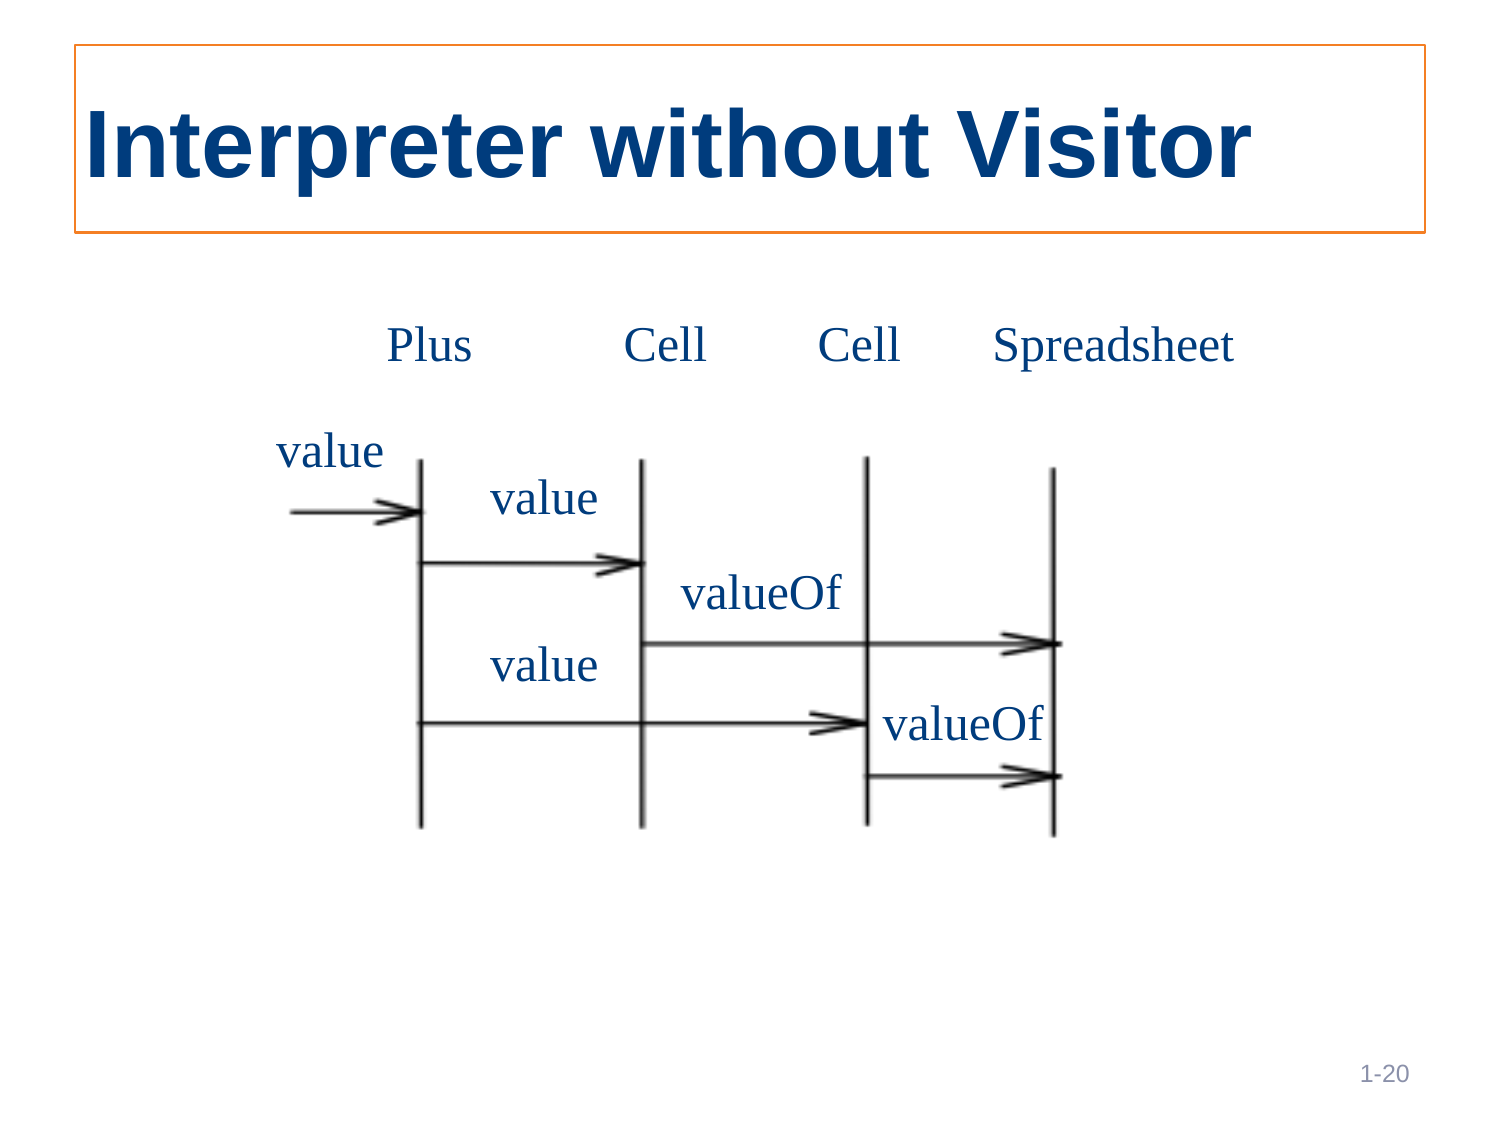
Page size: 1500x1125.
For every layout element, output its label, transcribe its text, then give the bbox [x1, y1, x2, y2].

text_box Plus [371, 310, 488, 379]
text_box Spreadsheet [977, 310, 1250, 379]
text_box Cell [802, 310, 917, 379]
text_box Cell [608, 310, 723, 379]
title Interpreter without Visitor [74, 44, 1426, 234]
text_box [261, 380, 1213, 905]
slide_number 20 [1074, 1042, 1425, 1103]
